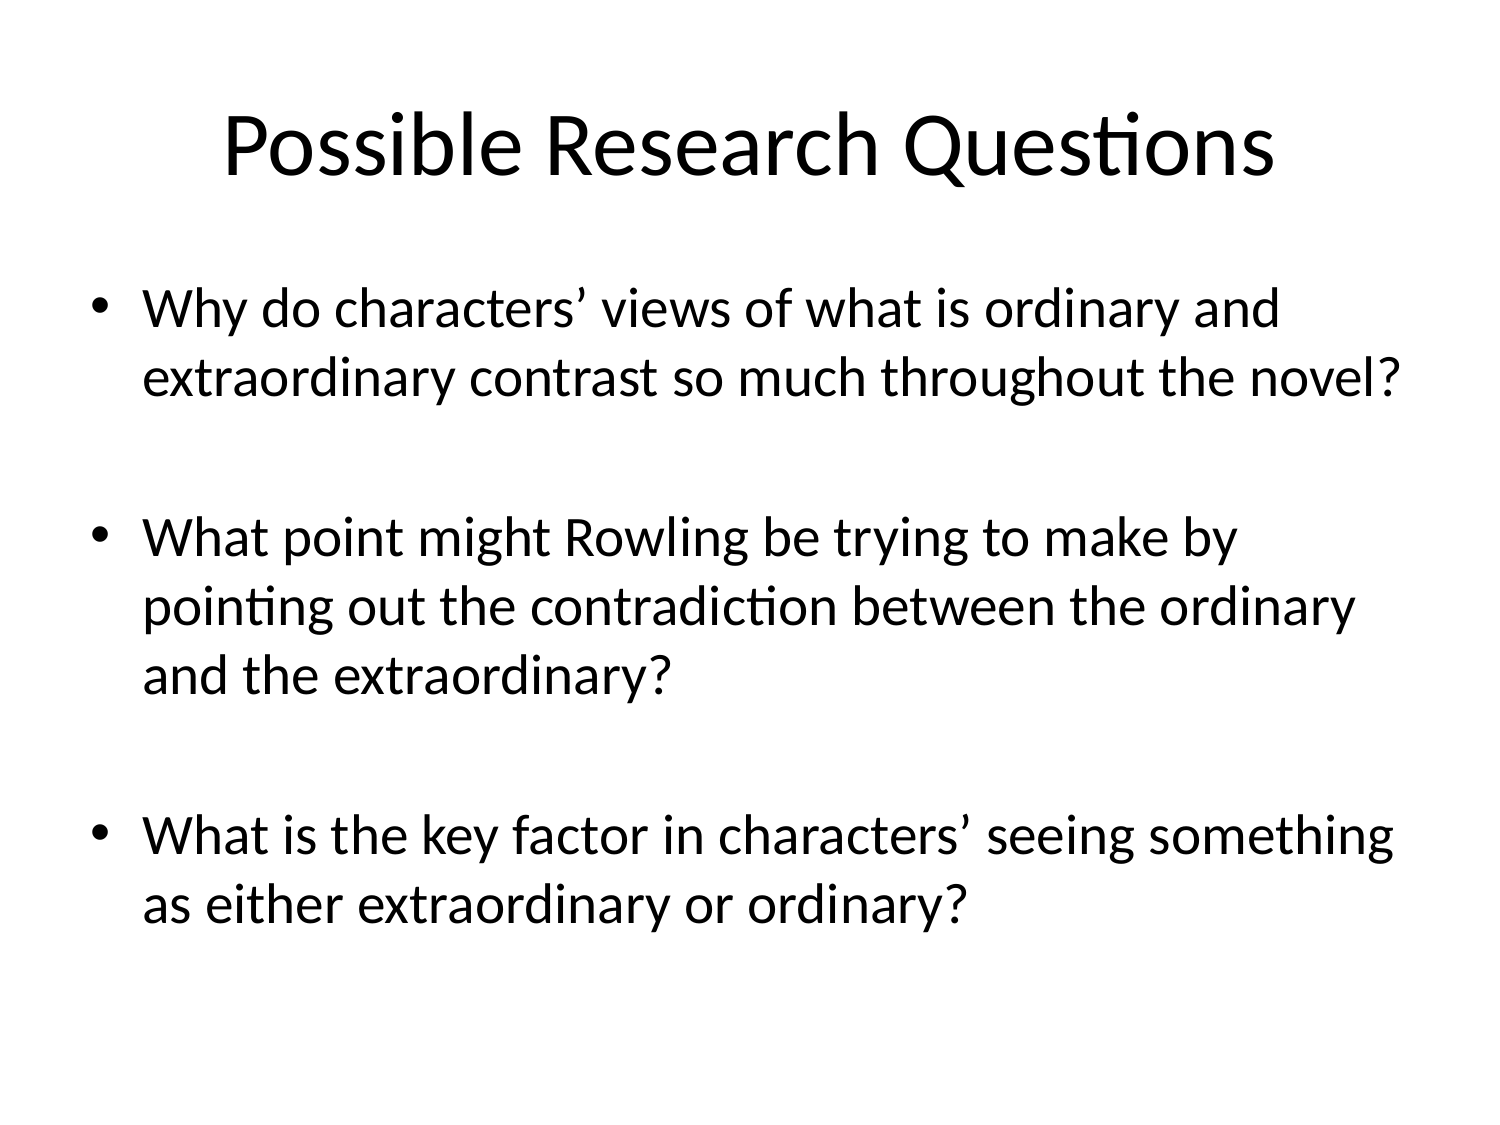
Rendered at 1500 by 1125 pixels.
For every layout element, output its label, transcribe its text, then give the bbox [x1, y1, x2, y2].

list Why do characters’ views of what is ordinary and extraordinary contrast so much throughout the novel? What point might Rowling be trying to make by pointing out the contradiction between the ordinary and the extraordinary? What is the key factor in characters’ seeing something as either extraordinary or ordinary? [75, 262, 1425, 1005]
title Possible Research Questions [75, 45, 1425, 233]
